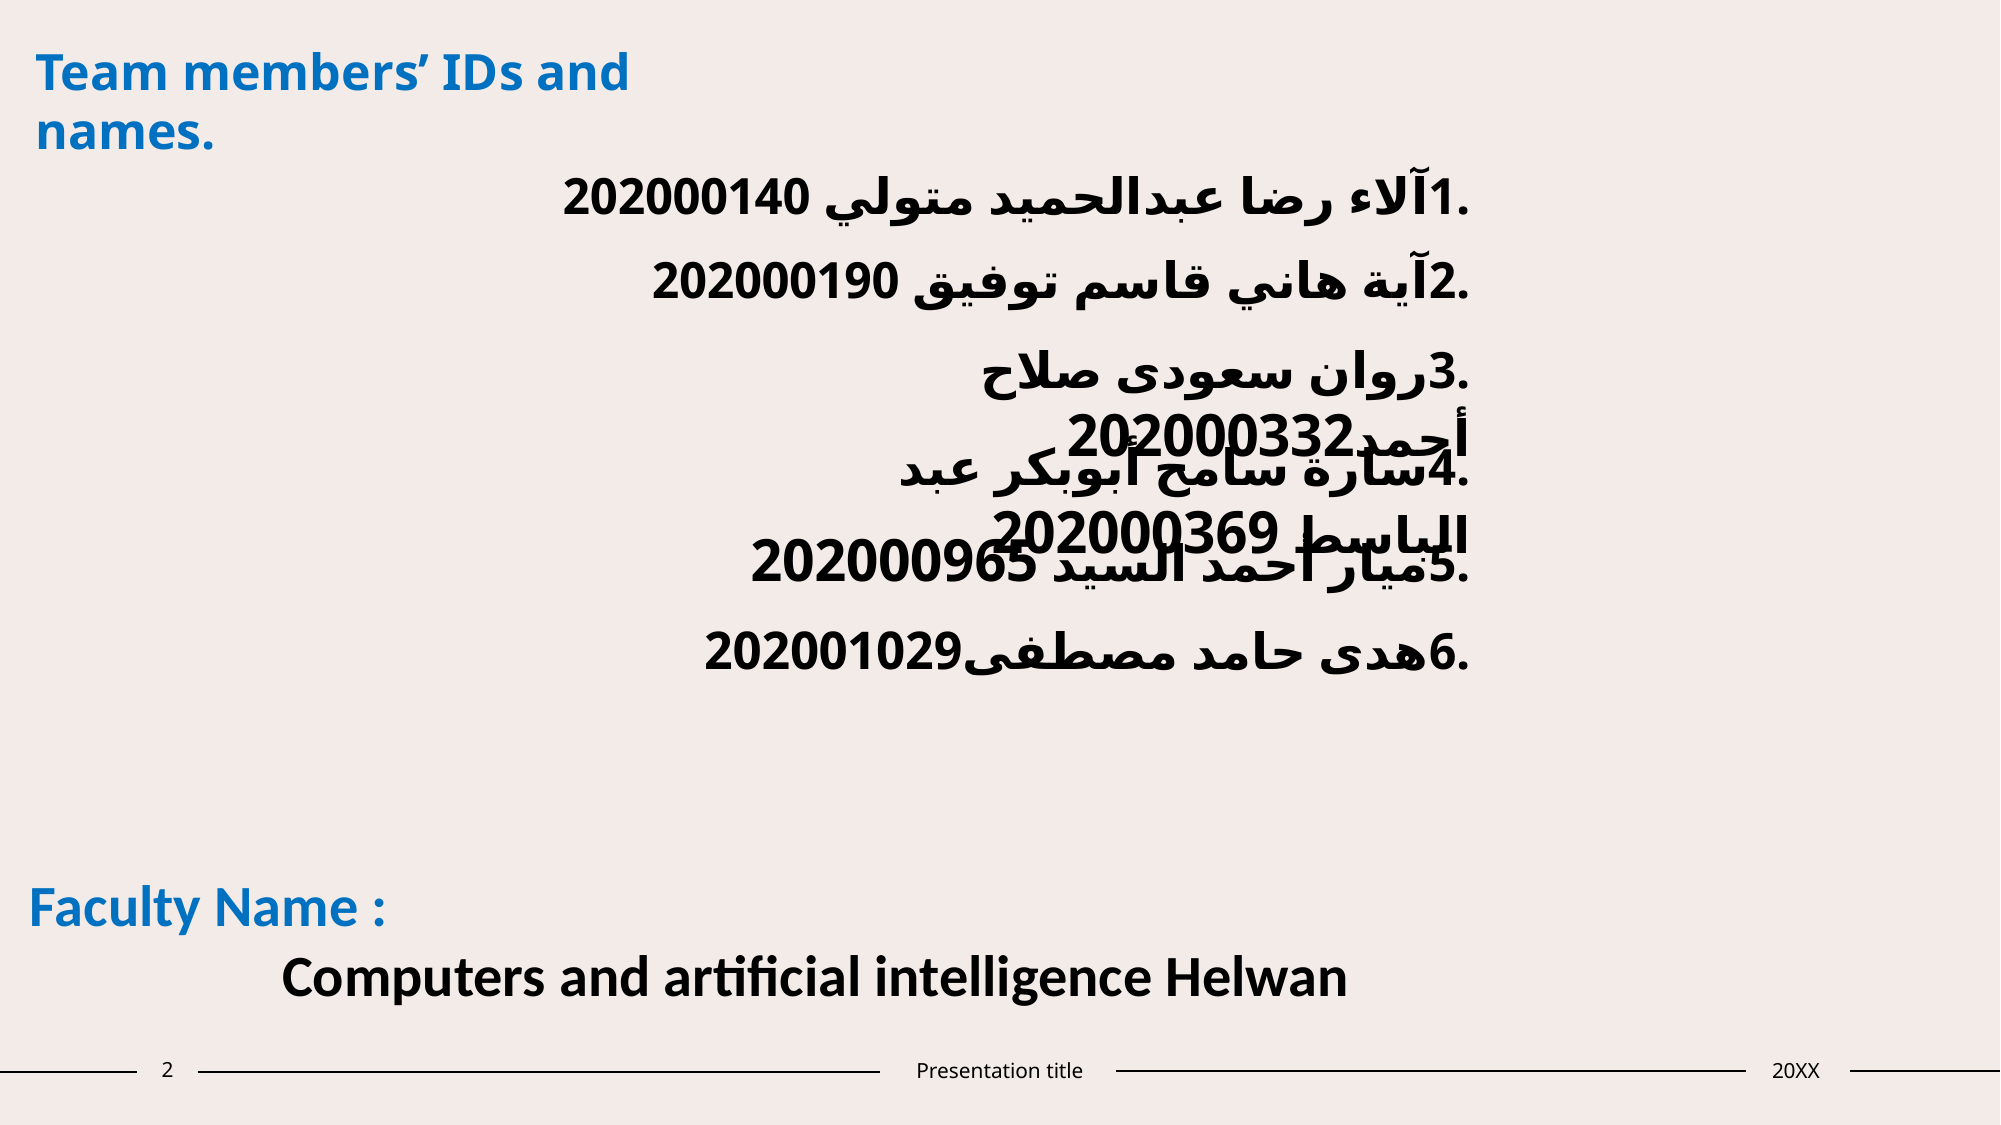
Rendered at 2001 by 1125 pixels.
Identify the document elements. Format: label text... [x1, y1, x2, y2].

slide_number 20XX [1743, 1050, 1849, 1091]
title Faculty Name : Computers and artificial intelligence Helwan [8, 860, 1510, 1067]
footer Presentation title [879, 1050, 1120, 1091]
slide_number 2 [137, 1050, 198, 1091]
text_box .1آلاء رضا عبدالحميد متولي 202000140 [512, 157, 1486, 293]
text_box .6هدى حامد مصطفى202001029 [494, 610, 1486, 748]
text_box .2آية هاني قاسم توفيق 202000190 [551, 241, 1486, 377]
text_box .3روان سعودى صلاح أحمد202000332 [611, 330, 1486, 427]
text_box Team members’ IDs and names. [20, 32, 717, 168]
text_box .4سارة سامح أبوبكر عبد الباسط 202000369 [551, 427, 1486, 516]
text_box .5ميار أحمد السيد 202000965 [512, 516, 1486, 610]
